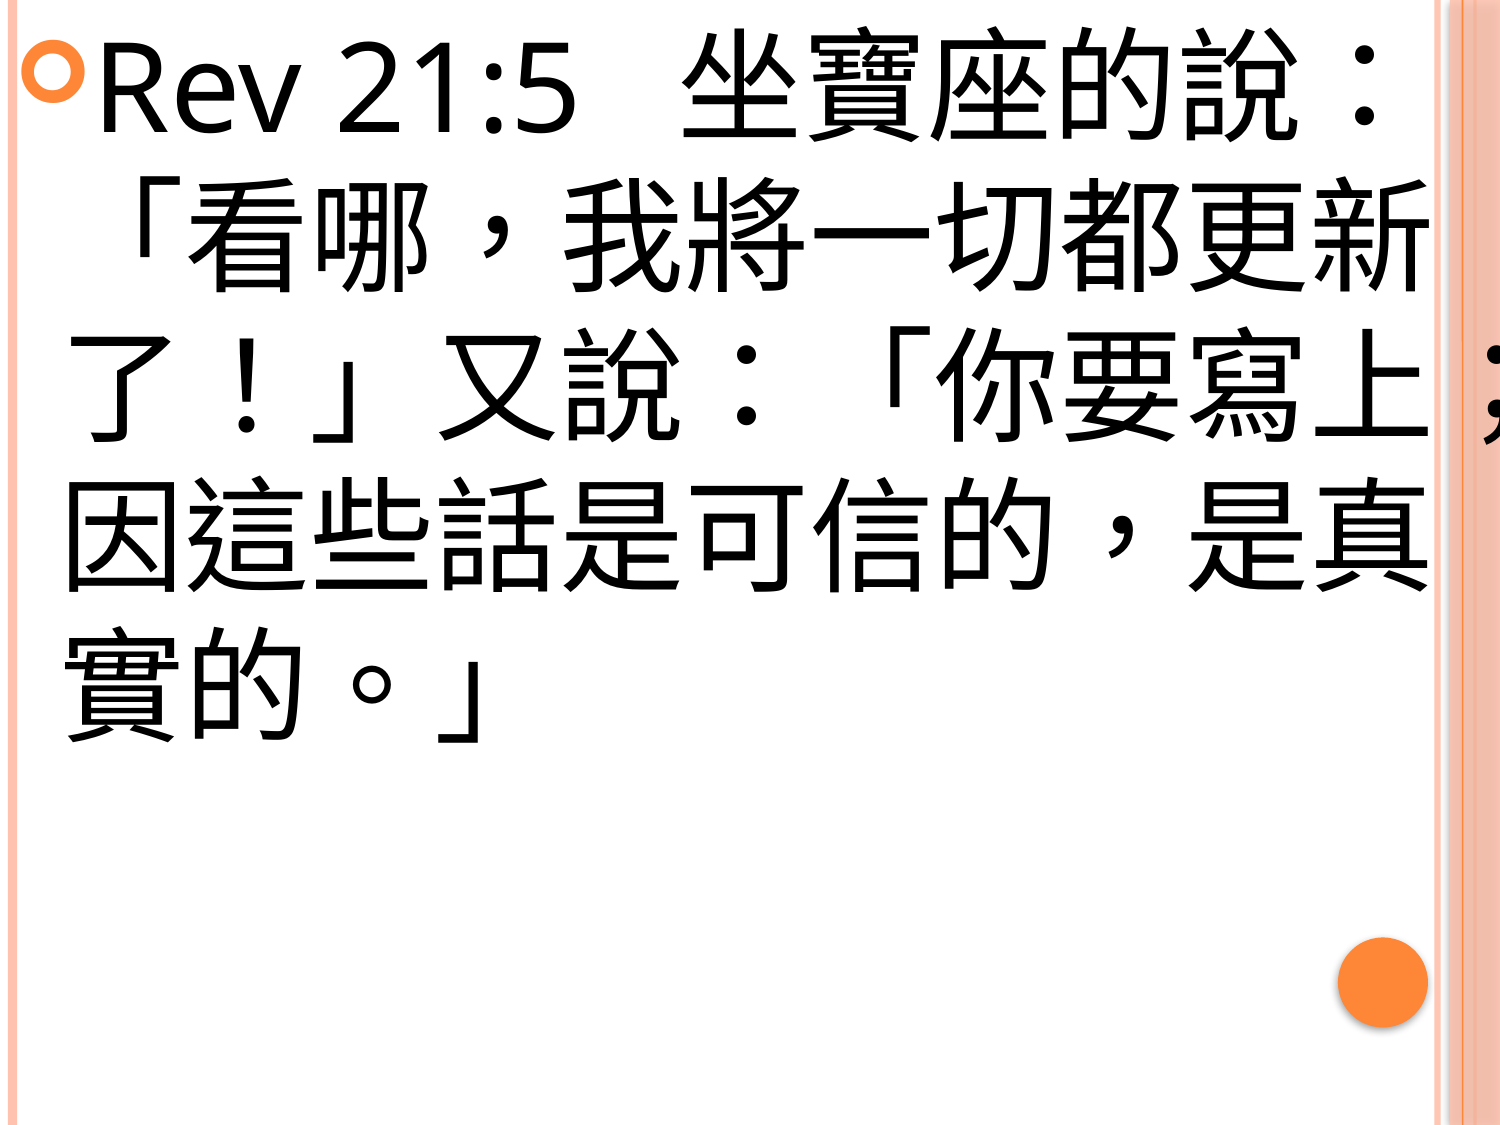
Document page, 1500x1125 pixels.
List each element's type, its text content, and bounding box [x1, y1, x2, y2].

list Rev 21:5 坐寶座的說：「看哪，我將一切都更新了！」又說：「你要寫上；因這些話是可信的，是真實的。」 [0, 0, 1500, 1125]
